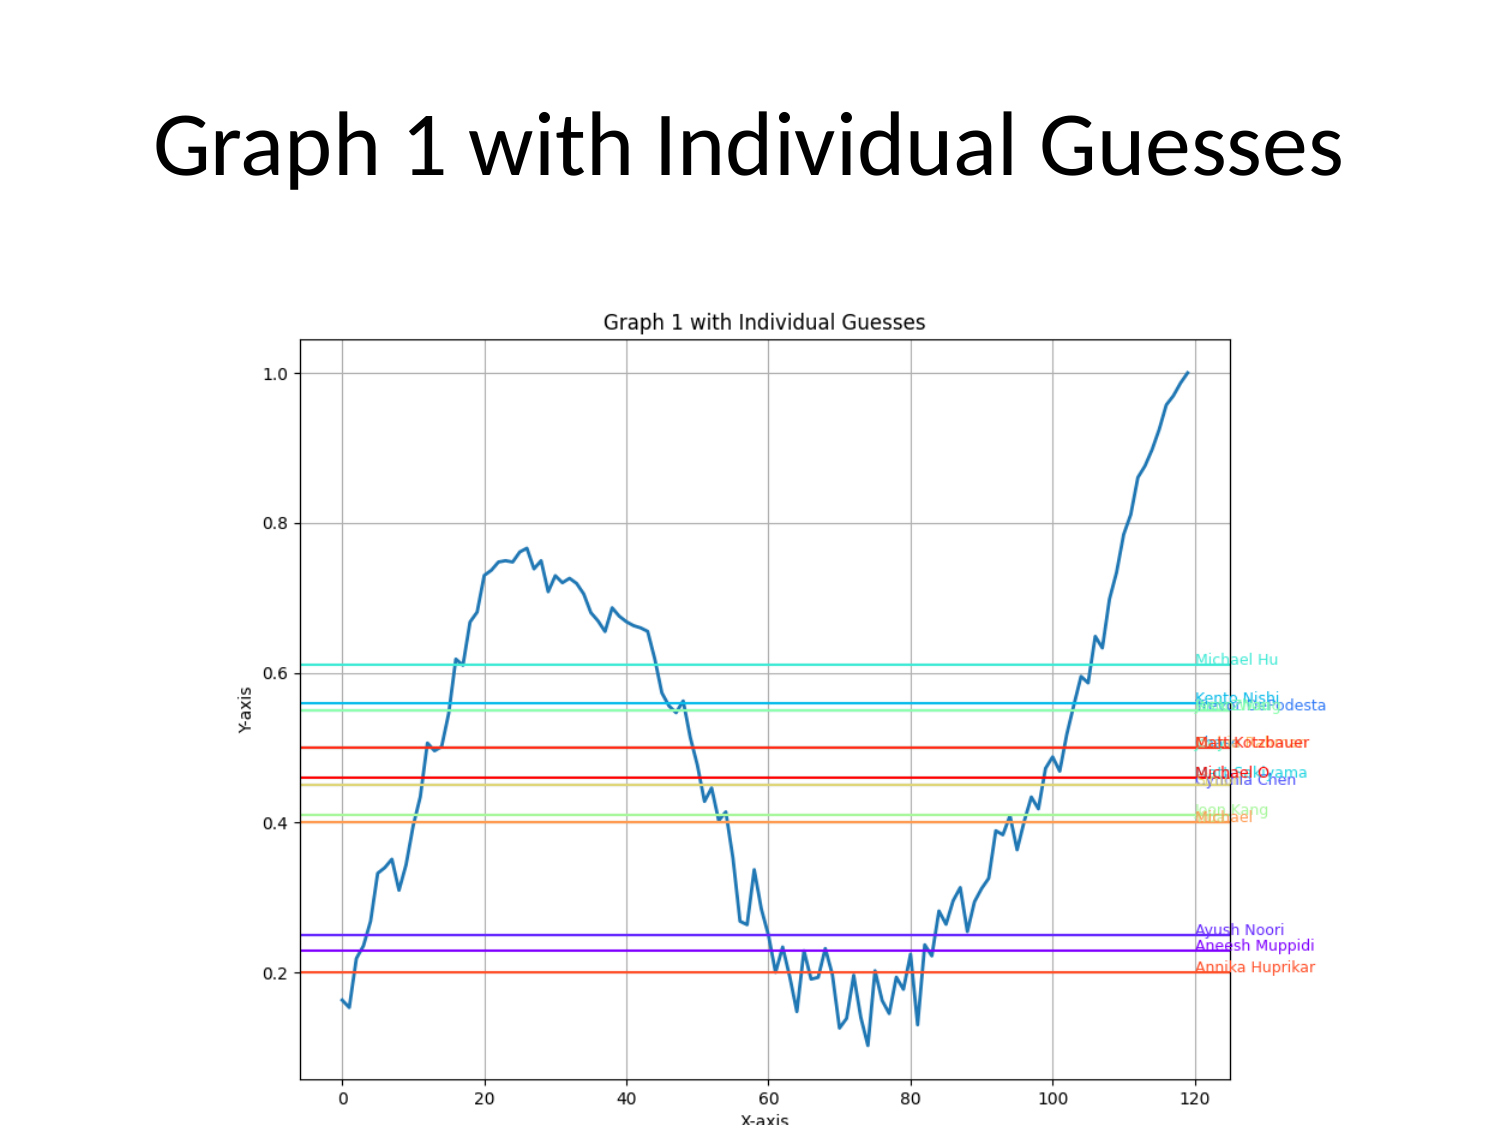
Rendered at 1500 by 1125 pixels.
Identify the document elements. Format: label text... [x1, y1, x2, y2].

picture [149, 224, 1351, 1125]
title Graph 1 with Individual Guesses [75, 45, 1425, 233]
